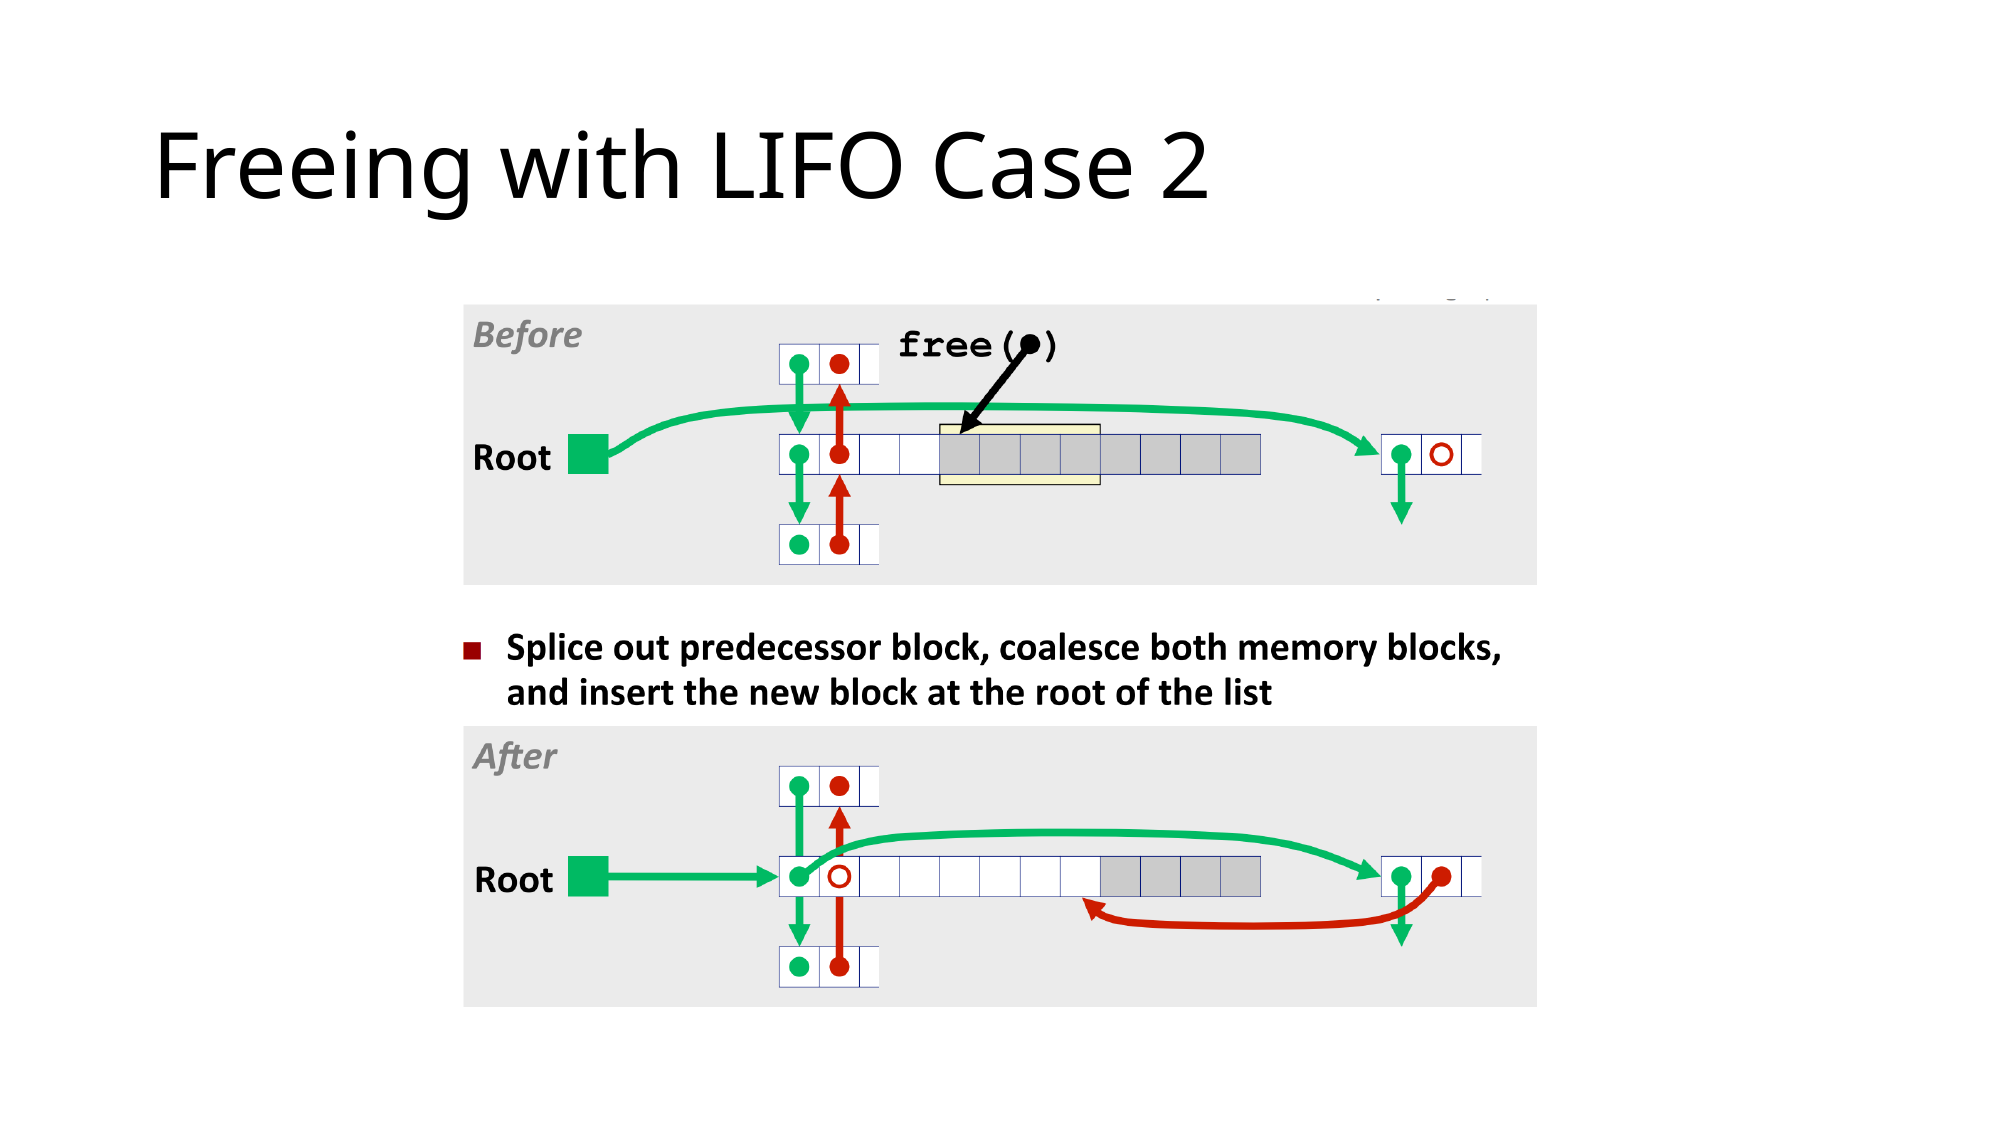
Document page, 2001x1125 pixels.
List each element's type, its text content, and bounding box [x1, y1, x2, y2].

title Freeing with LIFO Case 2 [137, 59, 1863, 278]
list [460, 299, 1540, 1014]
